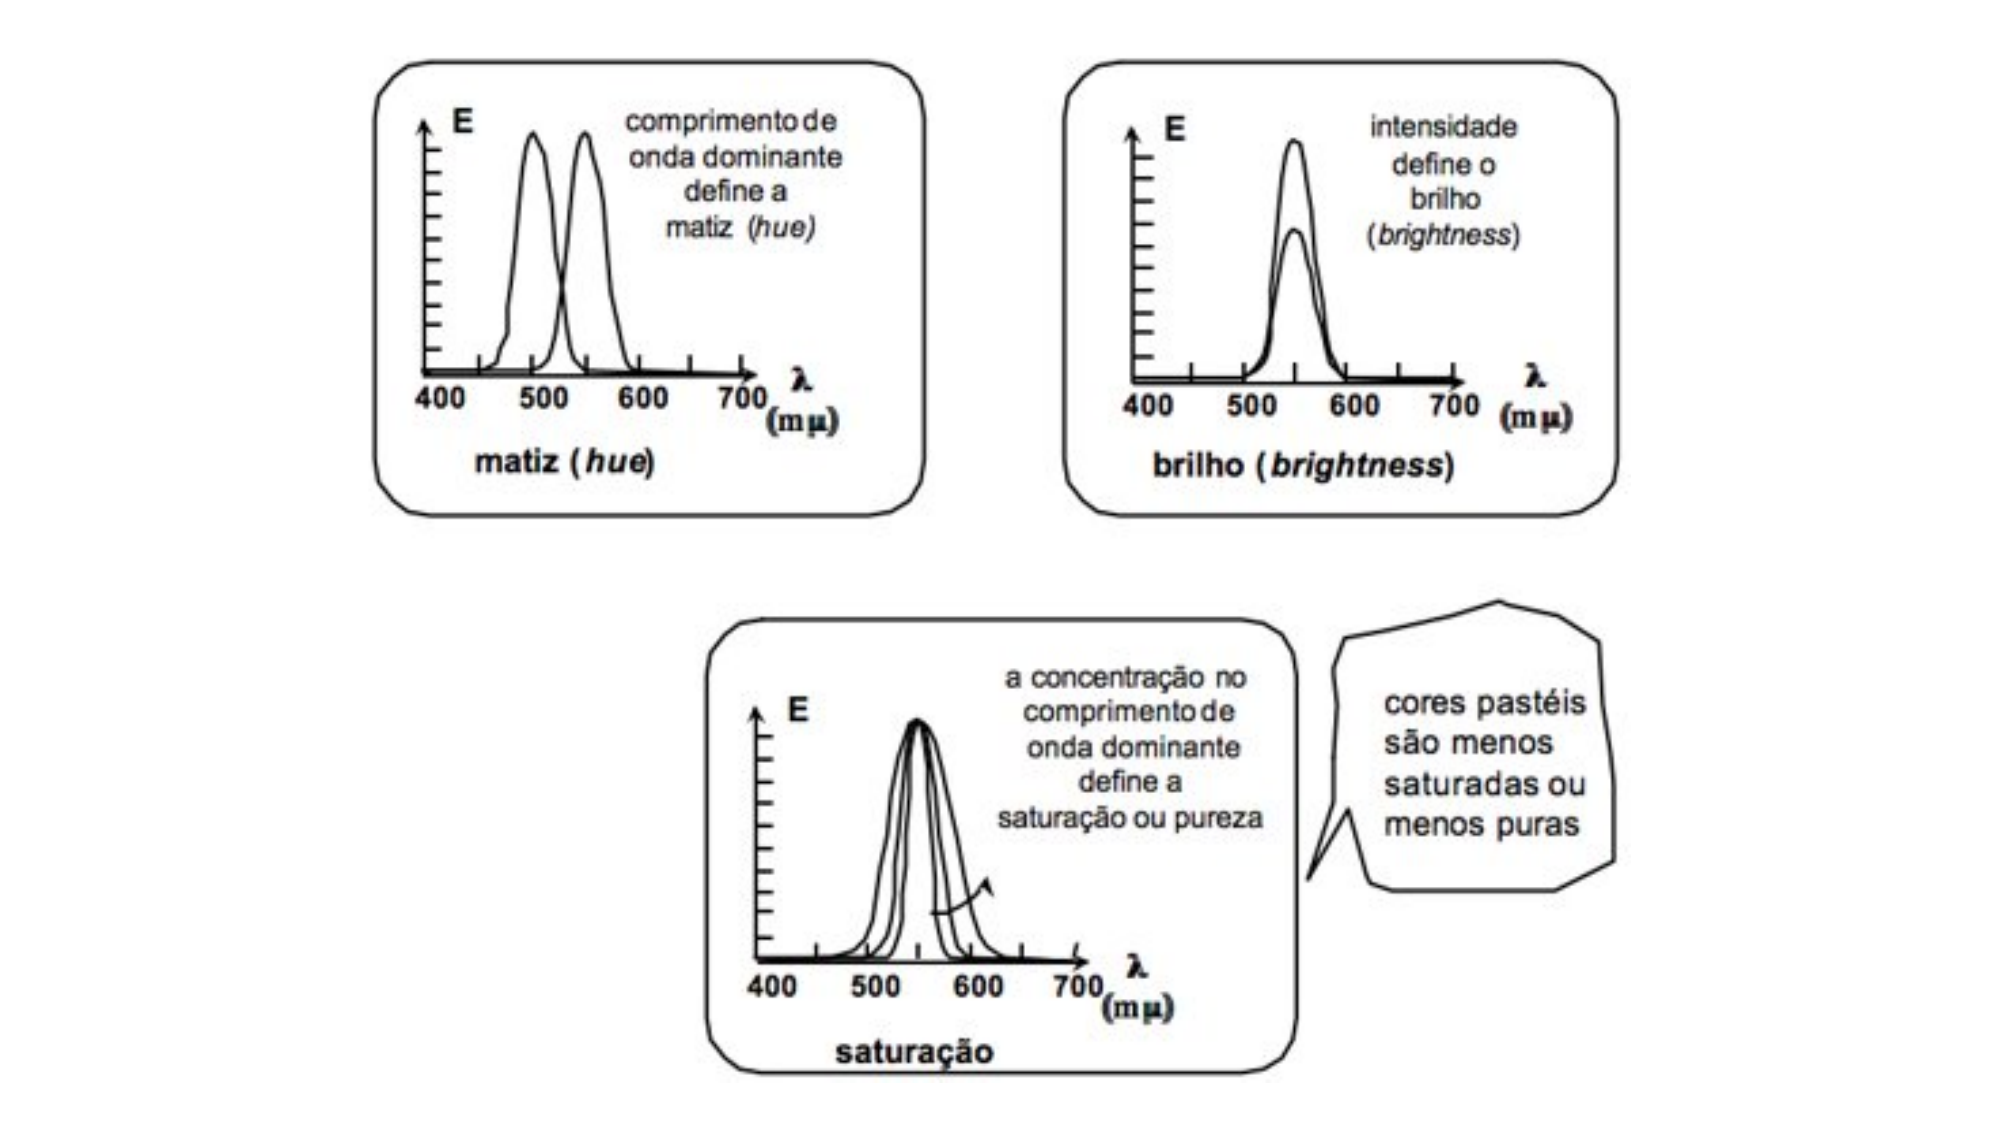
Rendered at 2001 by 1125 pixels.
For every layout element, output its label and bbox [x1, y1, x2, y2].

picture [347, 35, 1631, 1083]
